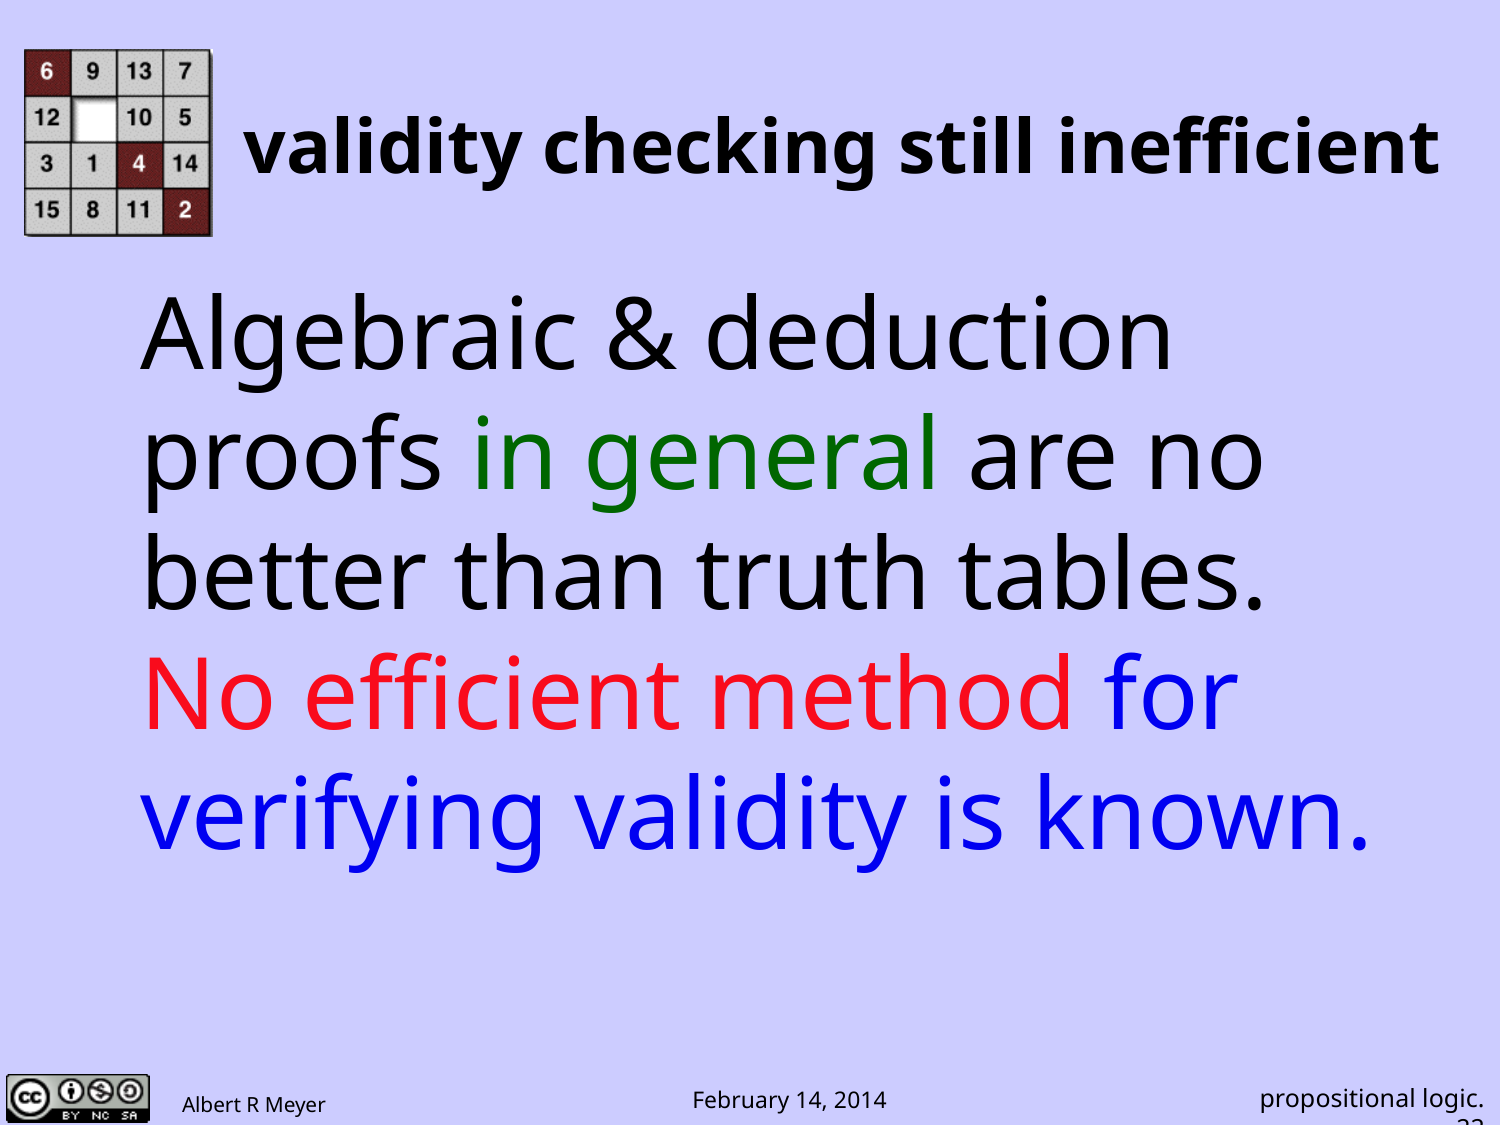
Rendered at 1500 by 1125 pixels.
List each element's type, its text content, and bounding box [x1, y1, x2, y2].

title validity checking still inefficient [228, 59, 1471, 229]
picture [6, 1074, 150, 1123]
slide_number propositional logic.22 [1220, 1074, 1500, 1121]
picture [24, 49, 213, 237]
text_box Algebraic & deduction proofs in general are no better than truth tables. No efficient method for verifying validity is known. [125, 262, 1390, 878]
